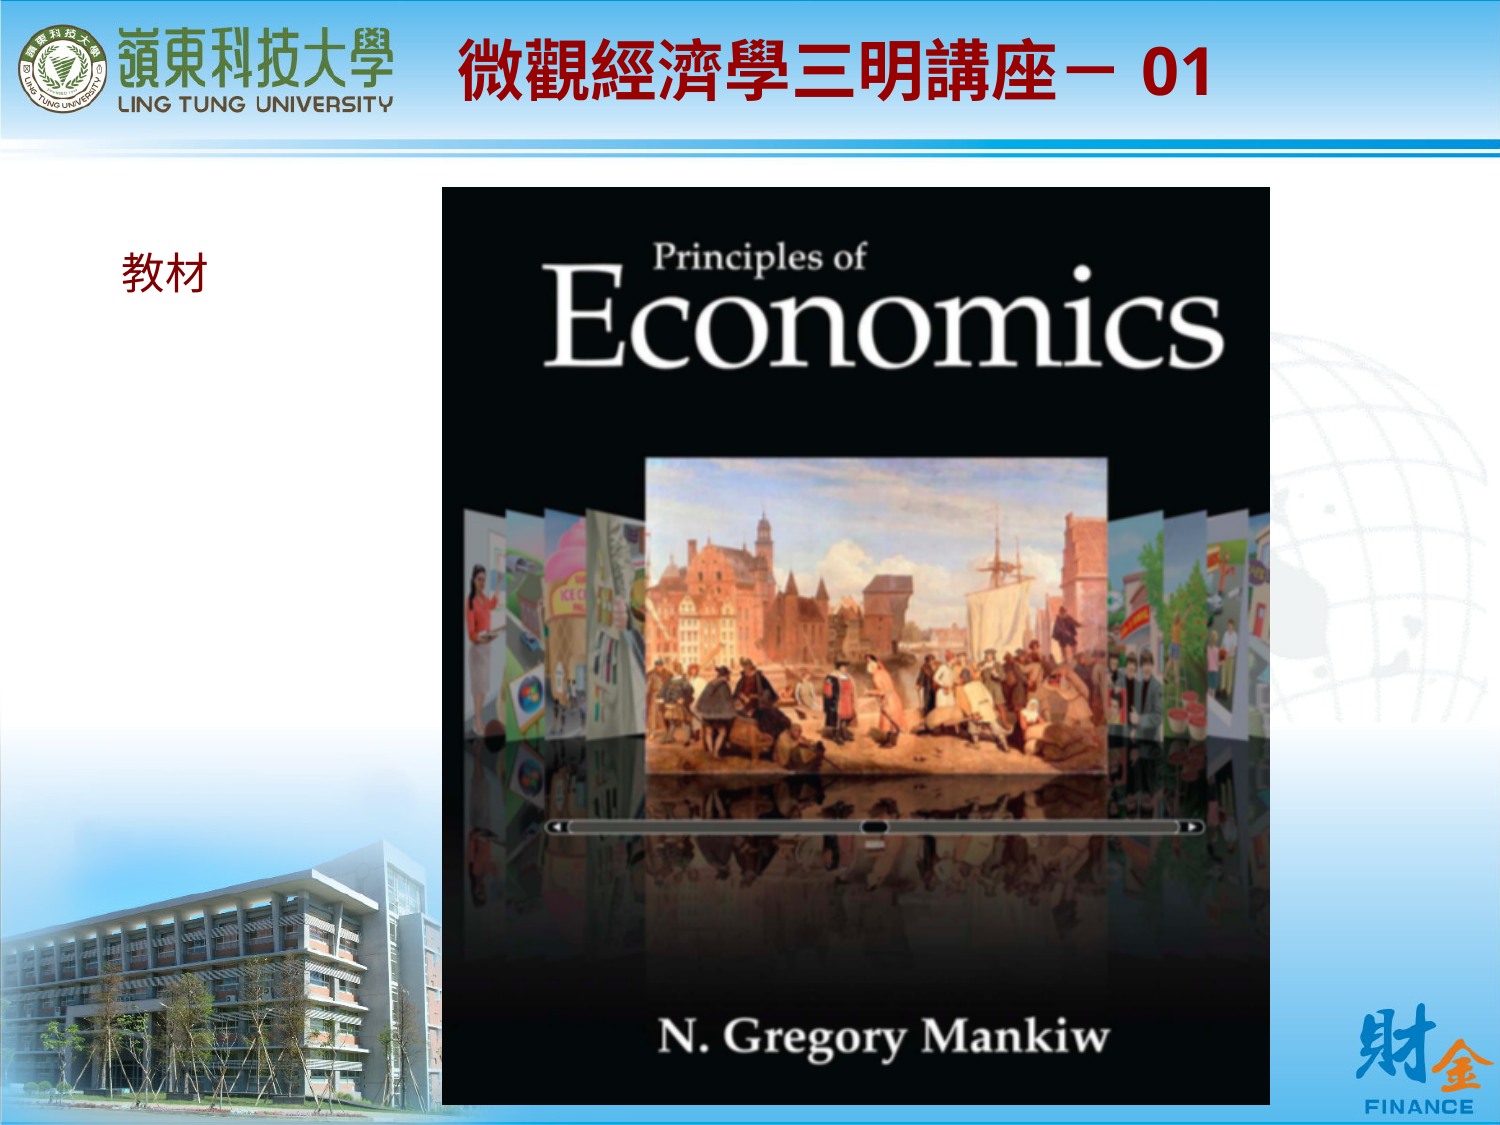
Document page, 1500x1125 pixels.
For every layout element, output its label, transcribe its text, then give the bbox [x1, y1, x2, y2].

text_box 教材 [76, 184, 254, 335]
picture [0, 0, 1500, 1125]
text_box 微觀經濟學三明講座－01 [442, 21, 1459, 116]
